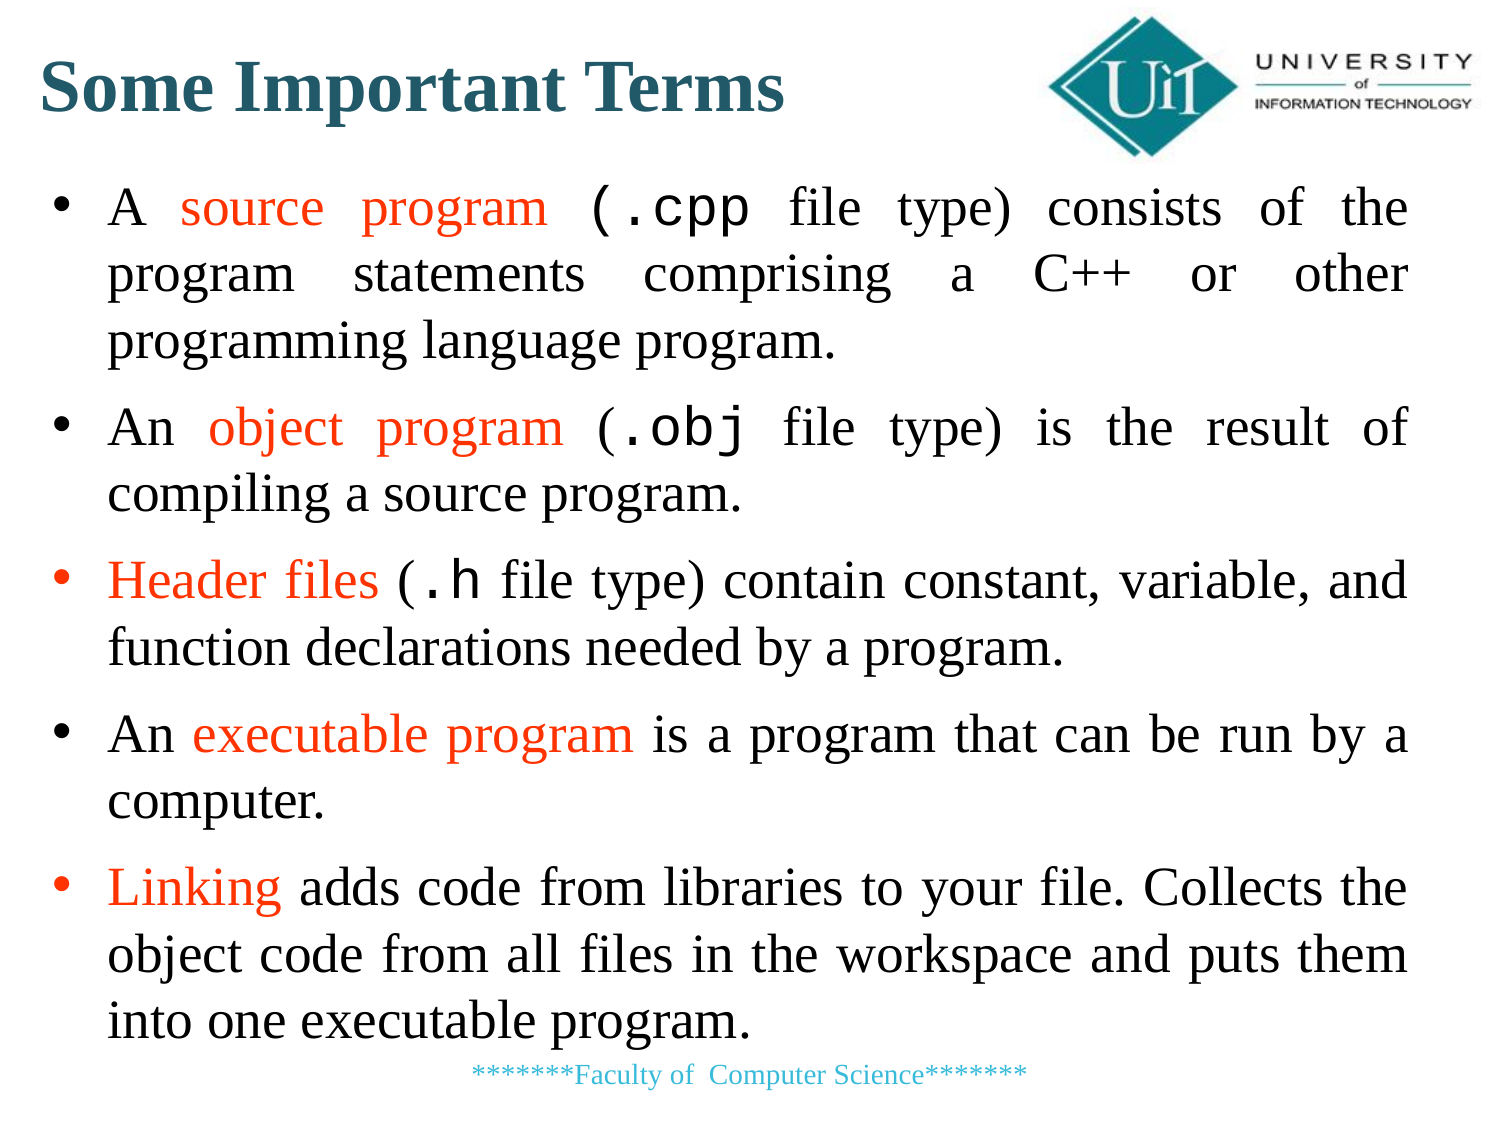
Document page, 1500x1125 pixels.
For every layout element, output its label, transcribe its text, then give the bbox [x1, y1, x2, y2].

list A source program (.cpp file type) consists of the program statements comprising a C++ or other programming language program. An object program (.obj file type) is the result of compiling a source program. Header files (.h file type) contain constant, variable, and function declarations needed by a program. An executable program is a program that can be run by a computer. Linking adds code from libraries to your file. Collects the object code from all files in the workspace and puts them into one executable program. [37, 162, 1425, 1042]
picture [1038, 7, 1498, 164]
footer *******Faculty of Computer Science******* [0, 1042, 1500, 1103]
title Some Important Terms [24, 0, 1038, 163]
